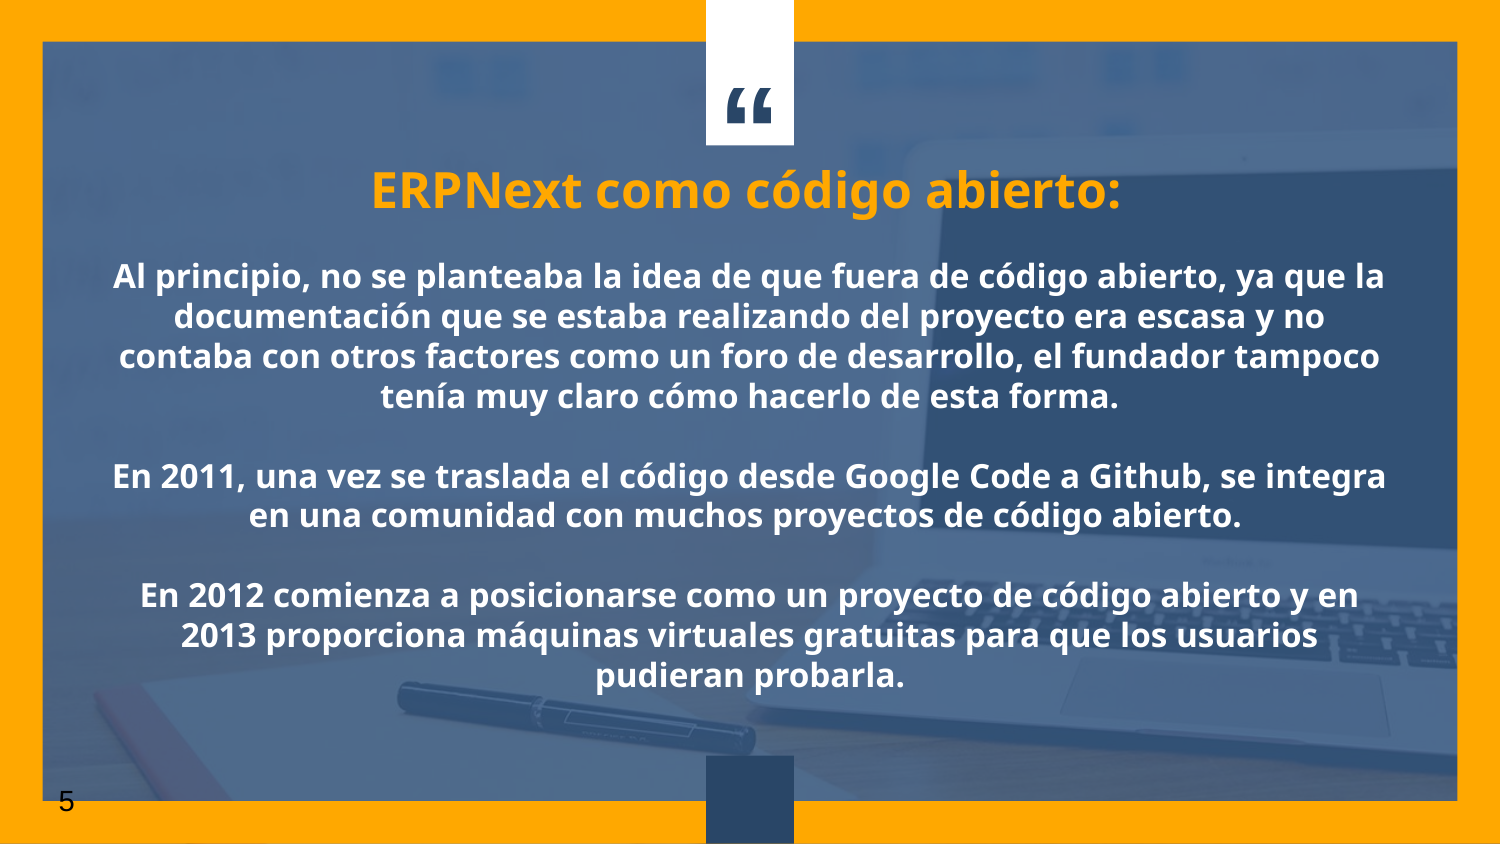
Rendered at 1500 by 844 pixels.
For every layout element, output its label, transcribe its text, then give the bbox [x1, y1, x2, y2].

list Al principio, no se planteaba la idea de que fuera de código abierto, ya que la documentación que se estaba realizando del proyecto era escasa y no contaba con otros factores como un foro de desarrollo, el fundador tampoco tenía muy claro cómo hacerlo de esta forma. En 2011, una vez se traslada el código desde Google Code a Github, se integra en una comunidad con muchos proyectos de código abierto. En 2012 comienza a posicionarse como un proyecto de código abierto y en 2013 proporciona máquinas virtuales gratuitas para que los usuarios pudieran probarla. [90, 240, 1411, 755]
slide_number ‹#› [43, 755, 1458, 844]
text_box ERPNext como código abierto: [258, 143, 1234, 253]
